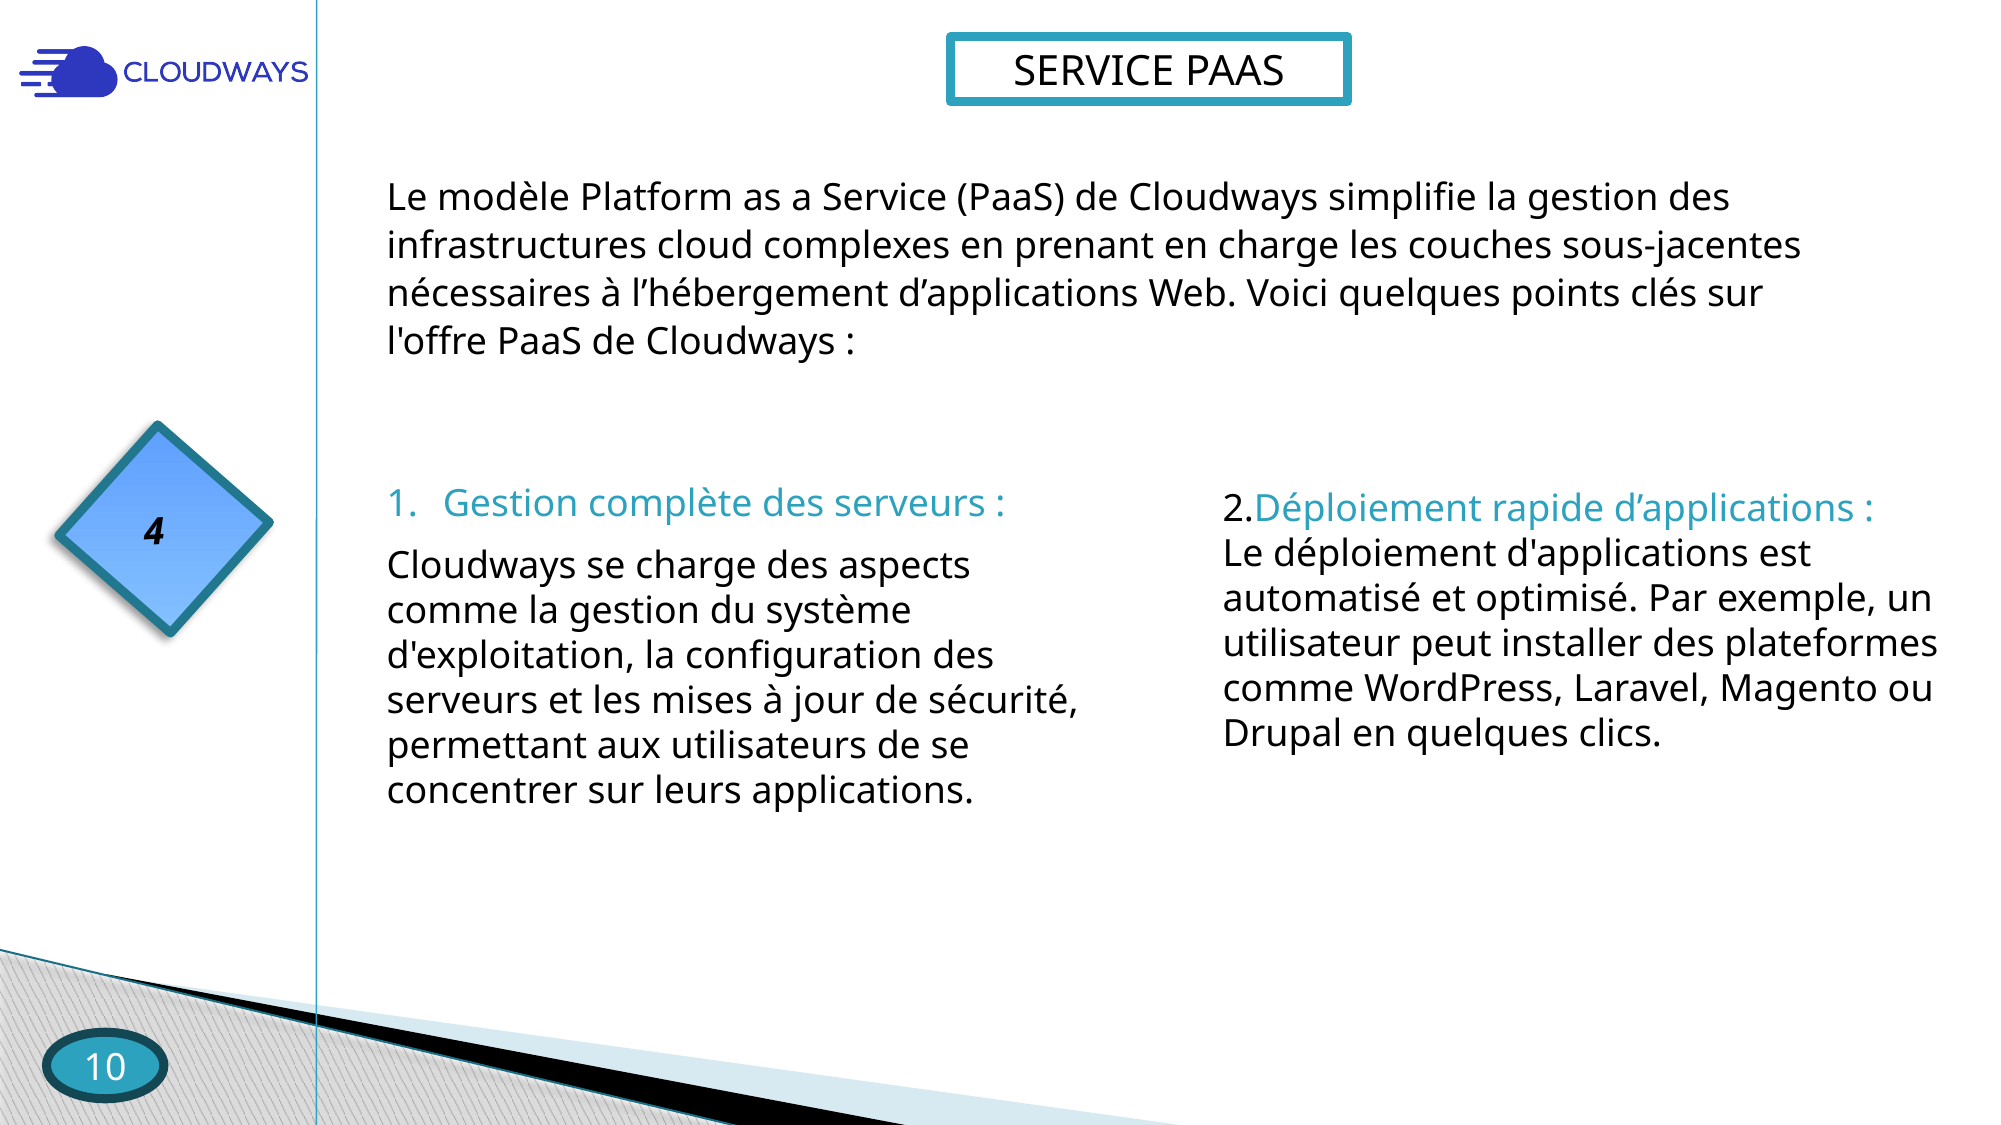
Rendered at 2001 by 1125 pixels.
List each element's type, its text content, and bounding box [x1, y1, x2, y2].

picture [2, 0, 326, 163]
text_box SERVICE PAAS [946, 32, 1352, 106]
text_box 4 [54, 420, 274, 562]
text_box Gestion complète des serveurs : Cloudways se charge des aspects comme la gestion du système d'exploitation, la configuration des serveurs et les mises à jour de sécurité, permettant aux utilisateurs de se concentrer sur leurs applications. [371, 468, 1126, 819]
text_box 4 [94, 573, 231, 638]
text_box 10 [41, 1027, 169, 1104]
text_box Le modèle Platform as a Service (PaaS) de Cloudways simplifie la gestion des infrastructures cloud complexes en prenant en charge les couches sous-jacentes nécessaires à l’hébergement d’applications Web. Voici quelques points clés sur l'offre PaaS de Cloudways : [371, 162, 1831, 370]
text_box 2.Déploiement rapide d’applications : Le déploiement d'applications est automatisé et optimisé. Par exemple, un utilisateur peut installer des plateformes comme WordPress, Laravel, Magento ou Drupal en quelques clics. [1207, 476, 1962, 762]
